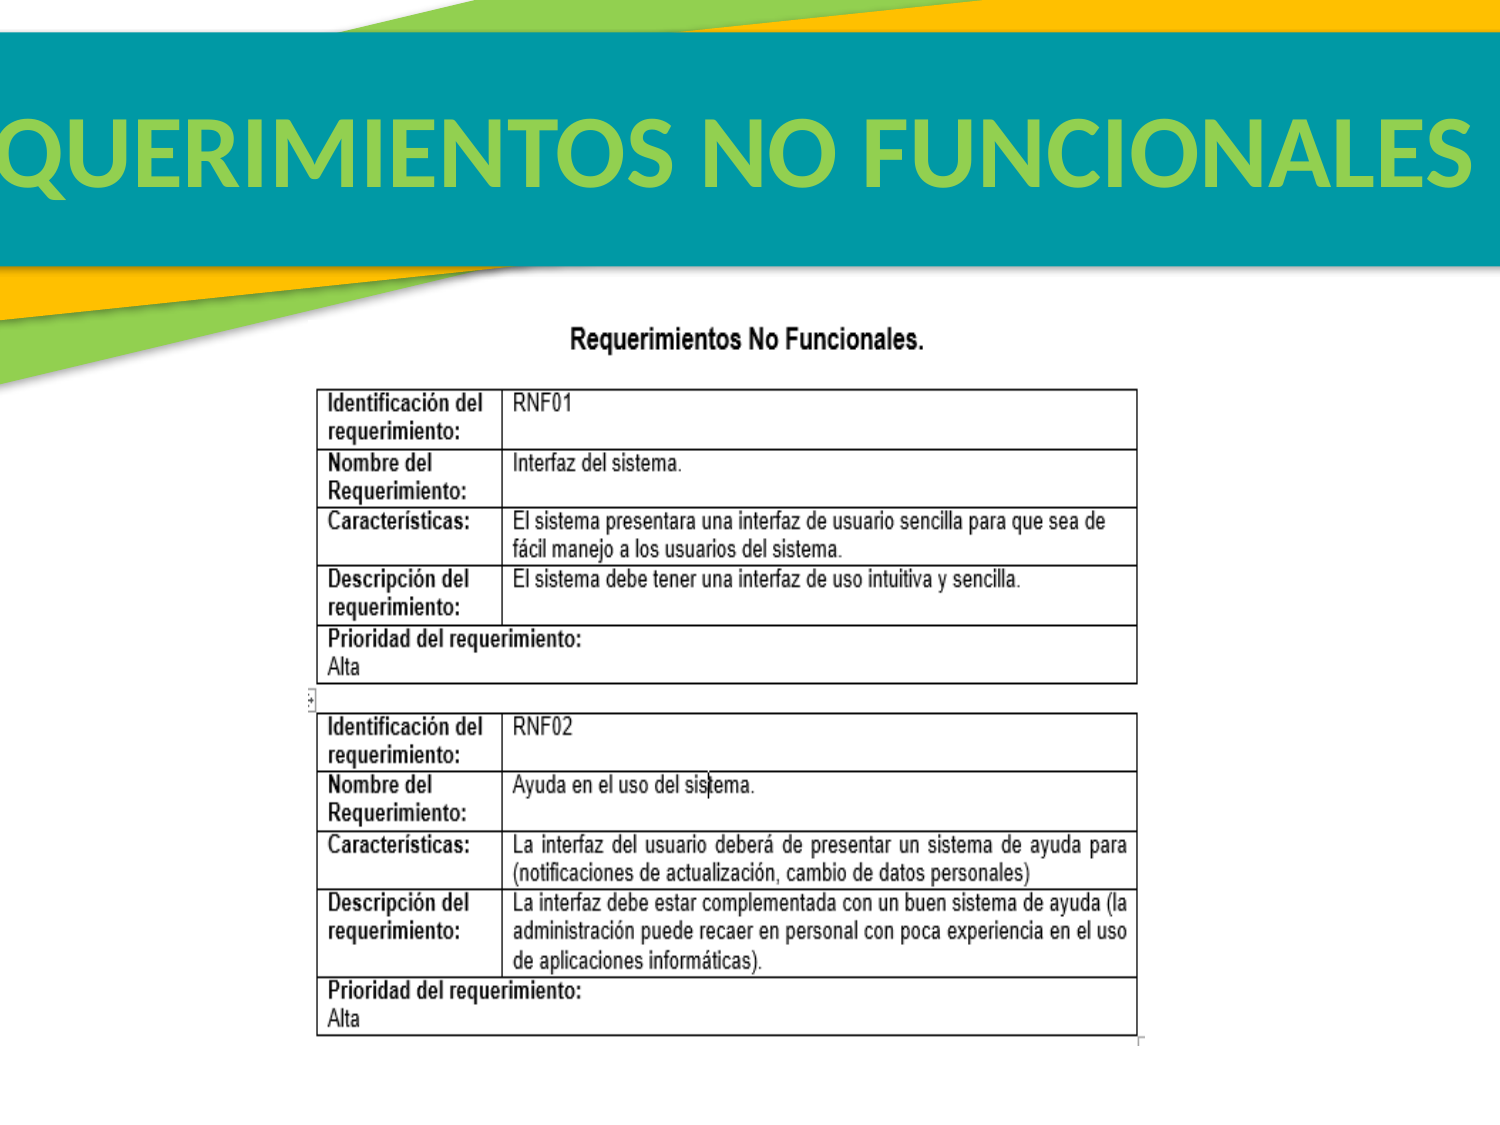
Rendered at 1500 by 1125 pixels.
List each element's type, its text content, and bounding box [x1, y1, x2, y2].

picture [307, 319, 1145, 1047]
text_box REQUERIMIENTOS NO FUNCIONALES [0, 88, 1500, 203]
